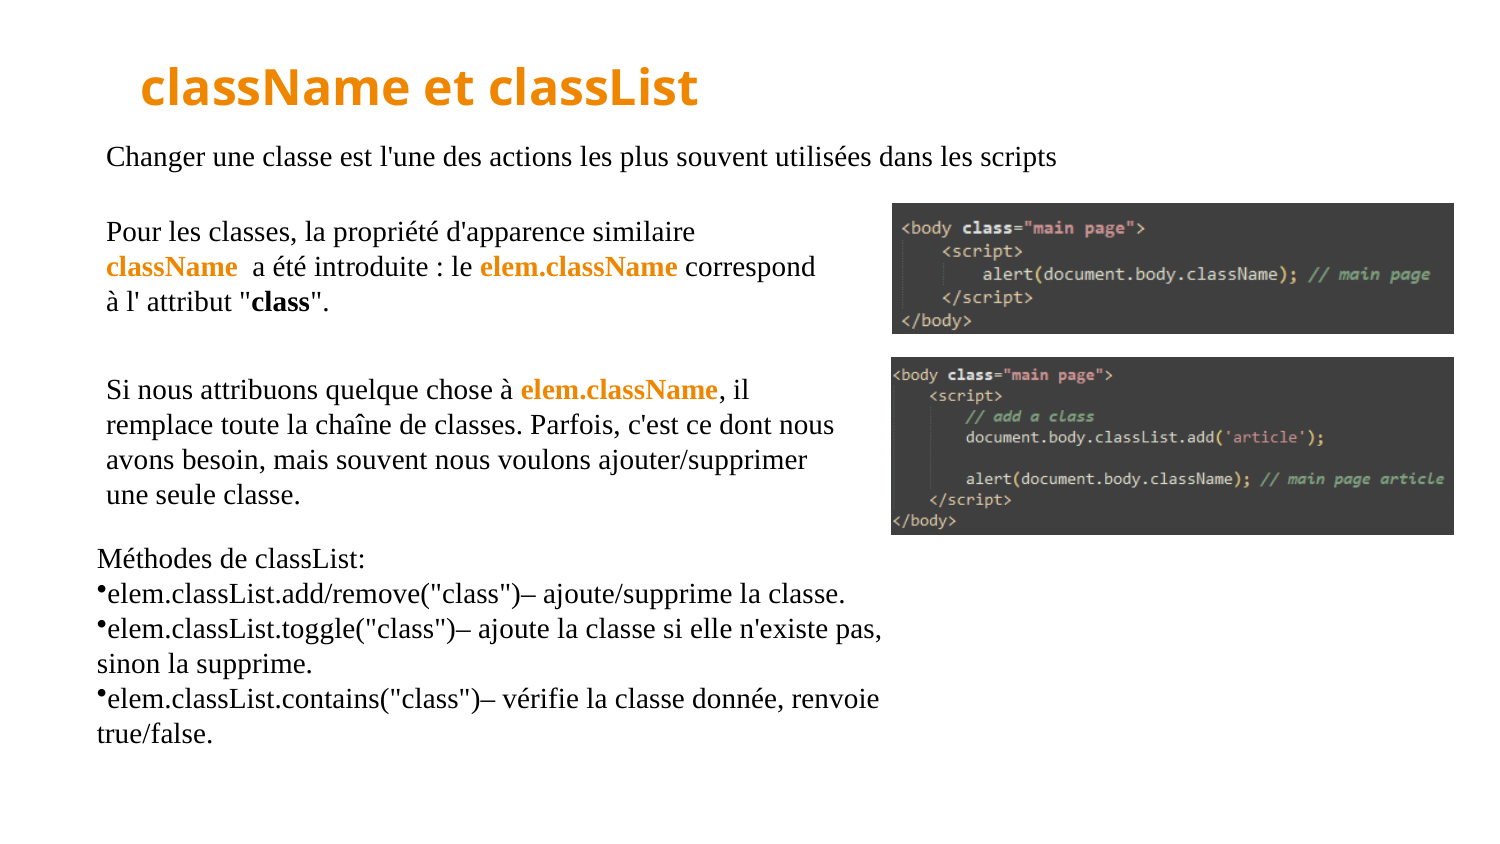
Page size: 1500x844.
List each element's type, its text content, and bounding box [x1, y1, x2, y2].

text_box Pour les classes, la propriété d'apparence similaire className a été introduite : le elem.className correspond à l' attribut "class". [98, 204, 825, 325]
text_box Méthodes de classList: elem.classList.add/remove("class")– ajoute/supprime la classe. elem.classList.toggle("class")– ajoute la classe si elle n'existe pas, sinon la supprime. elem.classList.contains("class")– vérifie la classe donnée, renvoie true/false. [89, 532, 940, 757]
picture [891, 203, 1454, 334]
text_box className et classList [140, 55, 979, 116]
text_box Si nous attribuons quelque chose à elem.className, il remplace toute la chaîne de classes. Parfois, c'est ce dont nous avons besoin, mais souvent nous voulons ajouter/supprimer une seule classe. [98, 363, 853, 518]
text_box Changer une classe est l'une des actions les plus souvent utilisées dans les scripts [98, 129, 1207, 180]
picture [890, 357, 1454, 535]
